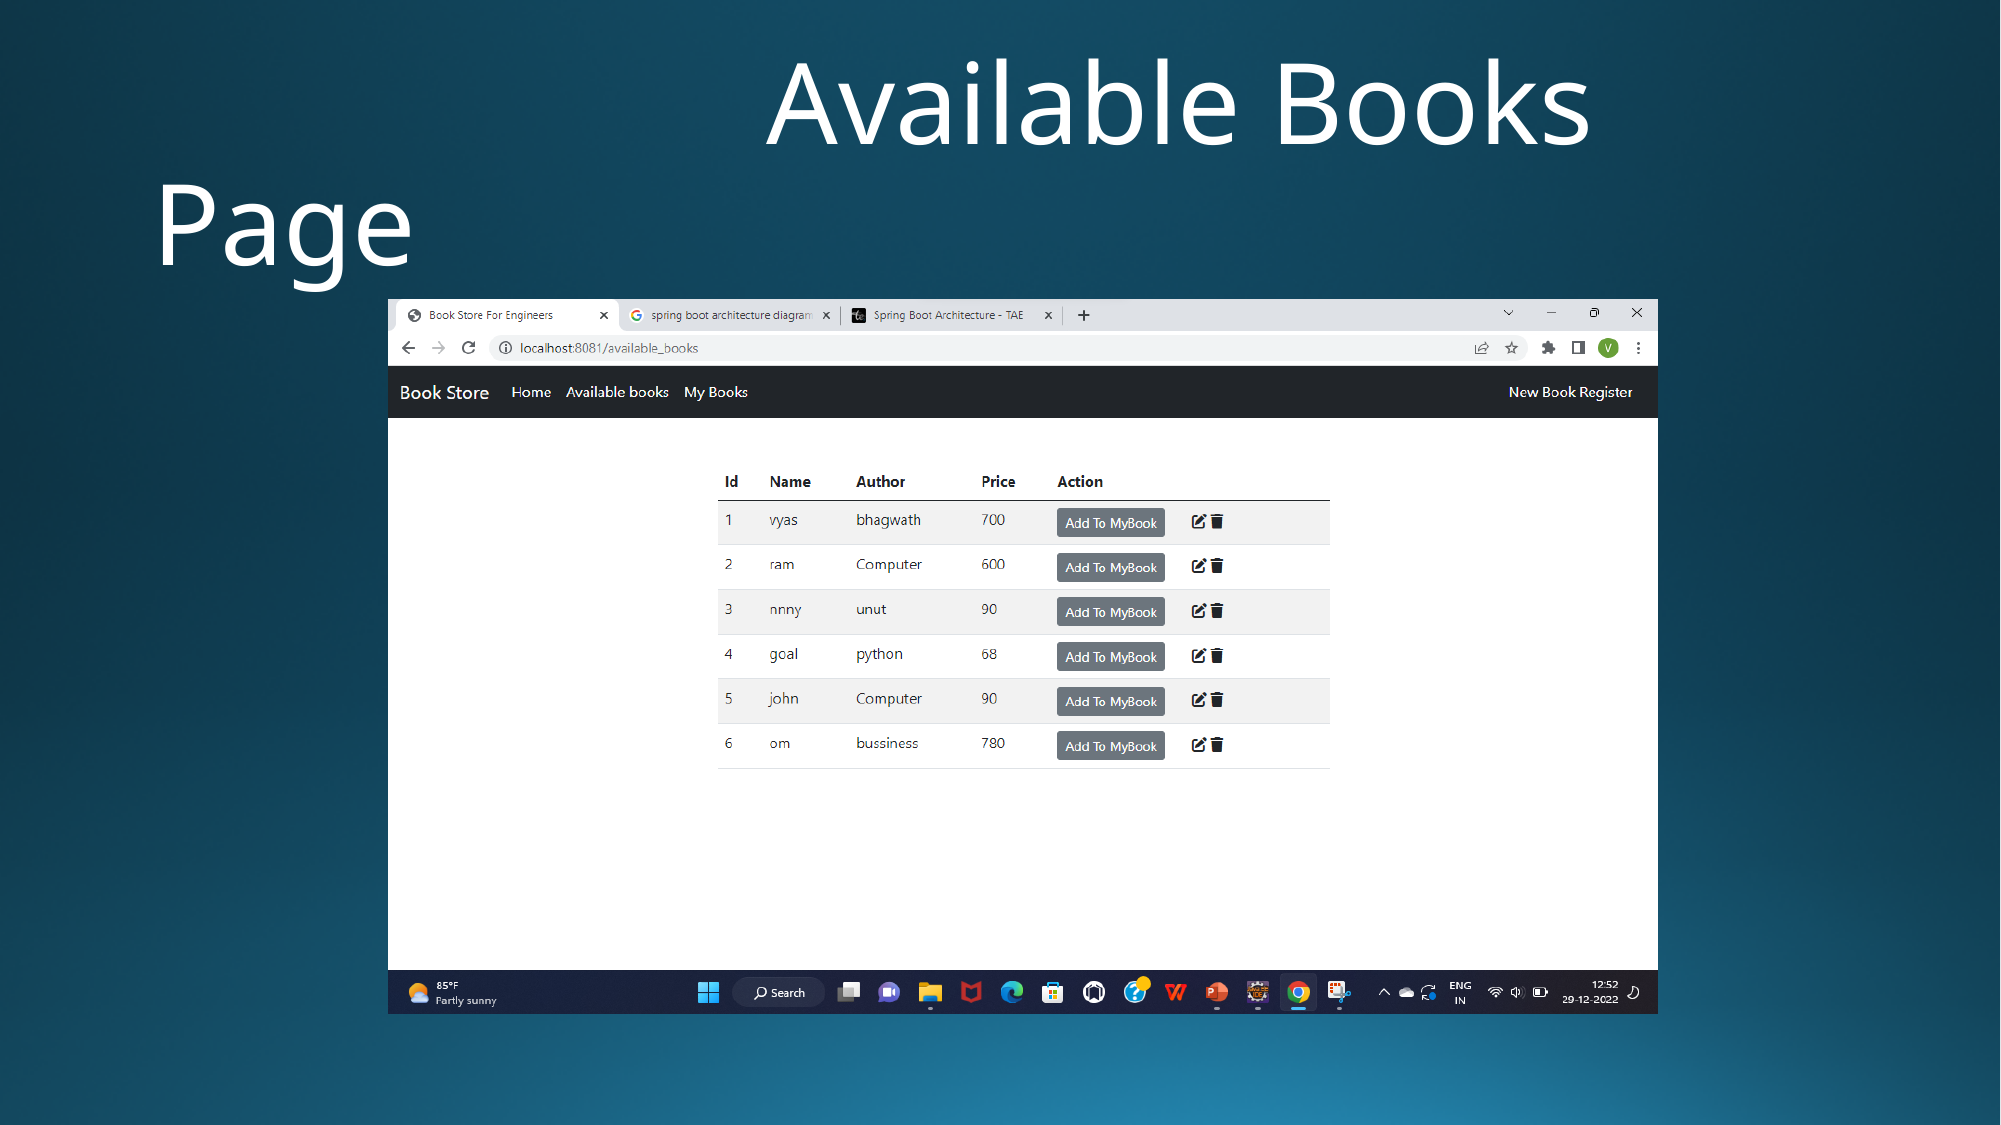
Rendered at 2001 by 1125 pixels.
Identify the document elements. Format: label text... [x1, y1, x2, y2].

picture [0, 0, 2001, 1125]
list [388, 299, 1659, 1014]
title Available Books Page [137, 59, 1863, 278]
